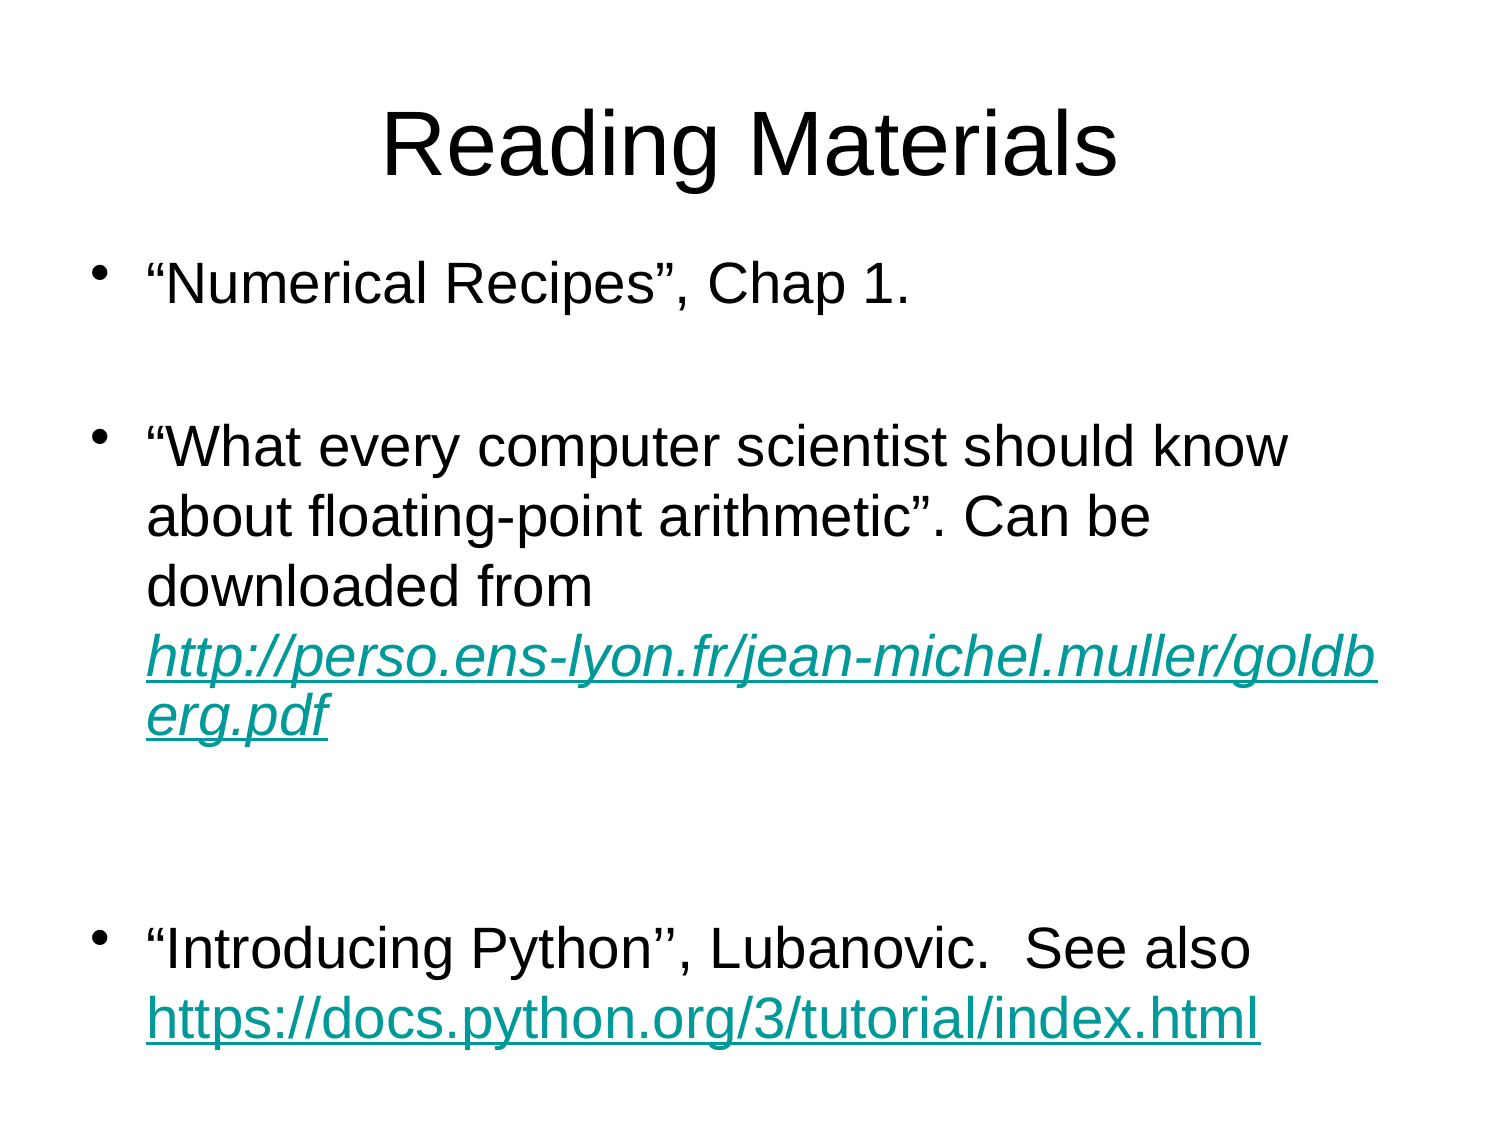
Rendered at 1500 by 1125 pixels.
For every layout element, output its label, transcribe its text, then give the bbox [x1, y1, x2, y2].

list “Numerical Recipes”, Chap 1. “What every computer scientist should know about floating-point arithmetic”. Can be downloaded from http://perso.ens-lyon.fr/jean-michel.muller/goldberg.pdf “Introducing Python’’, Lubanovic. See also https://docs.python.org/3/tutorial/index.html [75, 237, 1425, 1063]
title Reading Materials [75, 45, 1425, 233]
